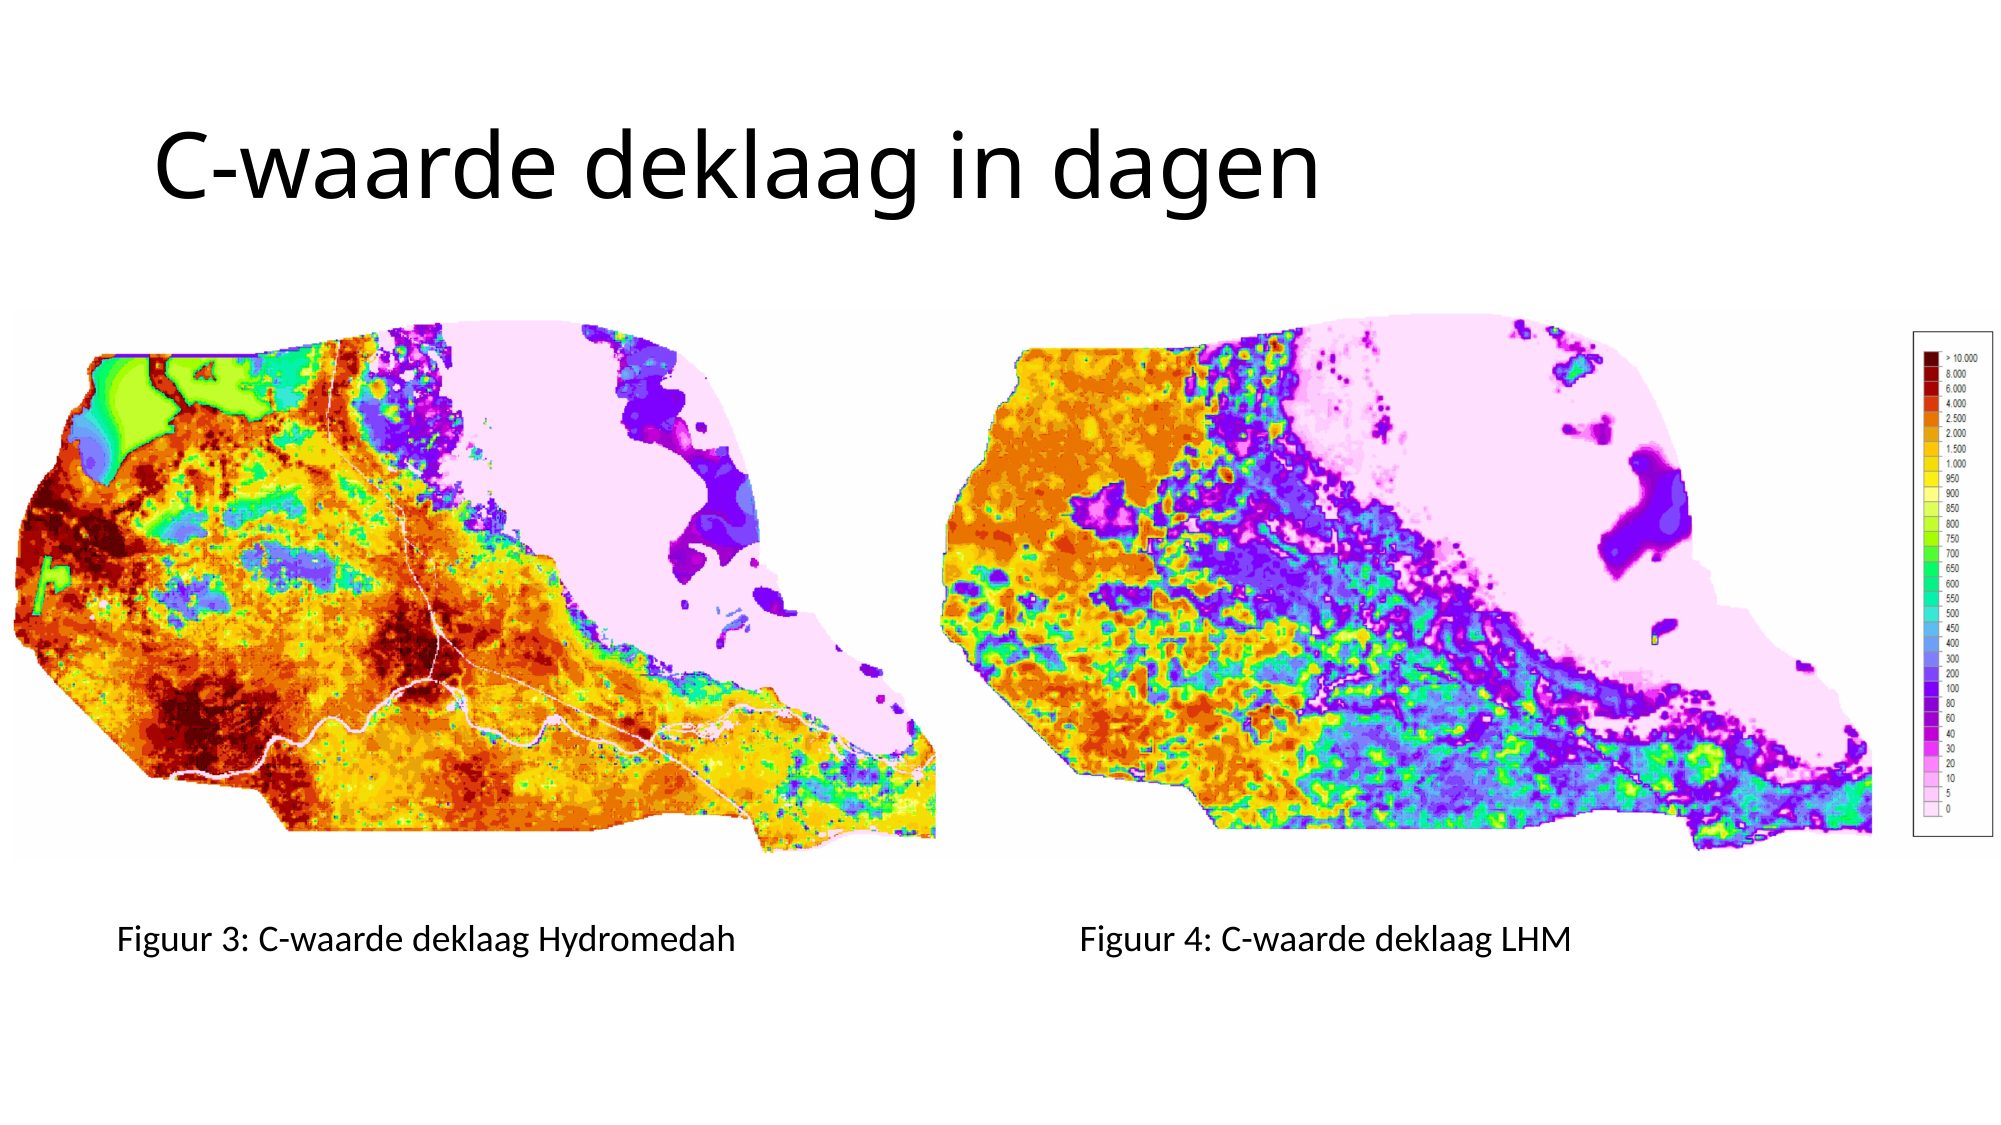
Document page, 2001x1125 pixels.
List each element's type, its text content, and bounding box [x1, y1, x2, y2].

text_box Figuur 4: C-waarde deklaag LHM [1064, 907, 1871, 967]
picture [13, 308, 935, 861]
text_box Figuur 3: C-waarde deklaag Hydromedah [102, 907, 909, 967]
title C-waarde deklaag in dagen [137, 59, 1863, 278]
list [935, 308, 2000, 861]
